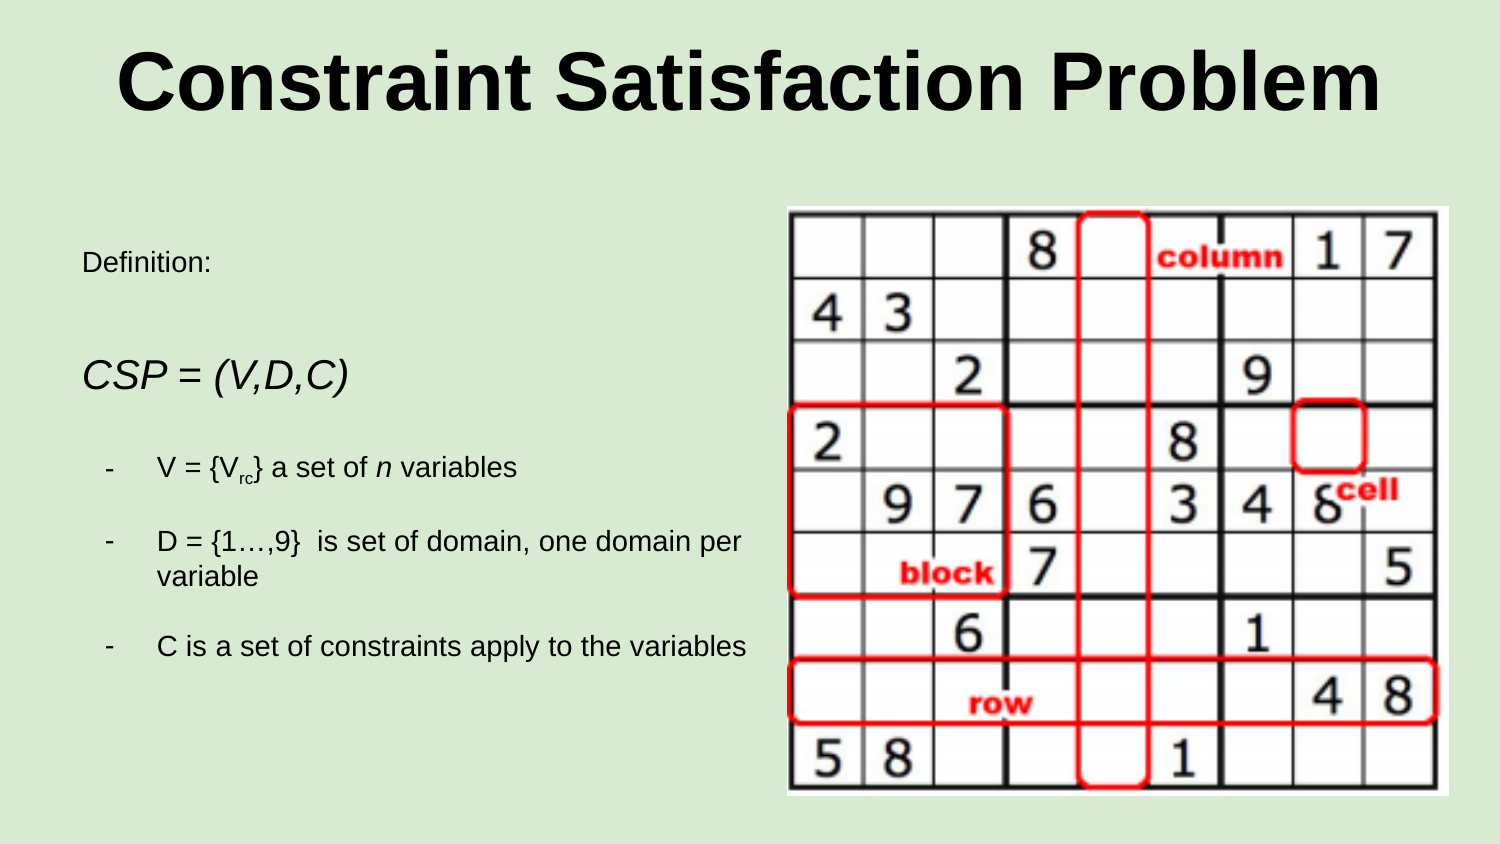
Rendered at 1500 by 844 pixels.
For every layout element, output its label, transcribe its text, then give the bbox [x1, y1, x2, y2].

text_box Definition: CSP = (V,D,C) V = {Vrc} a set of n variables D = {1…,9} is set of domain, one domain per variable C is a set of constraints apply to the variables [66, 228, 769, 796]
picture [787, 206, 1450, 796]
title Constraint Satisfaction Problem [51, 0, 1449, 143]
